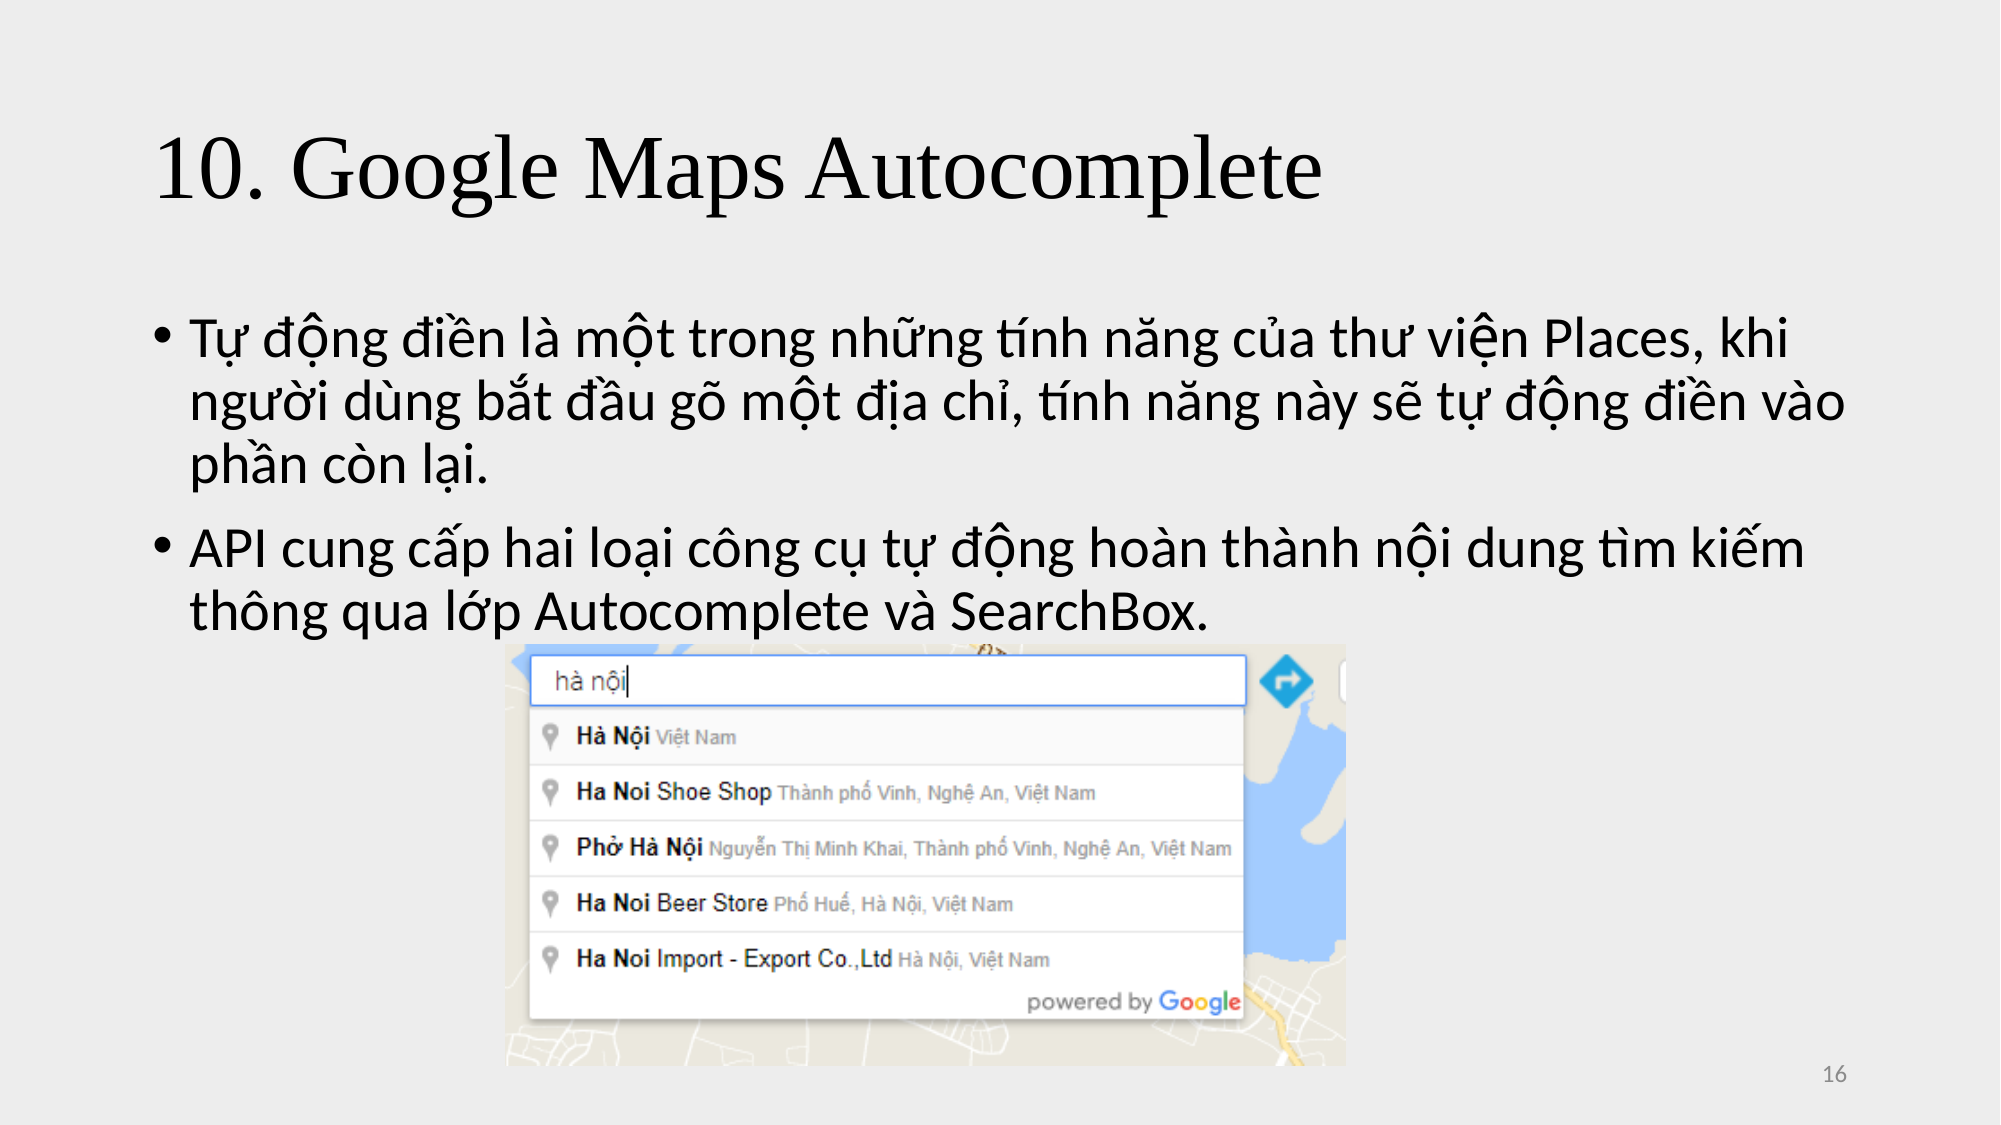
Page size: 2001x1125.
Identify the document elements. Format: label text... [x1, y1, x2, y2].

title 10. Google Maps Autocomplete [137, 59, 1863, 278]
list Tự động điền là một trong những tính năng của thư viện Places, khi người dùng bắt đầu gõ một địa chỉ, tính năng này sẽ tự động điền vào phần còn lại. API cung cấp hai loại công cụ tự động hoàn thành nội dung tìm kiếm thông qua lớp Autocomplete và SearchBox. [137, 299, 1863, 1014]
slide_number 16 [1412, 1042, 1863, 1103]
picture [505, 644, 1346, 1066]
